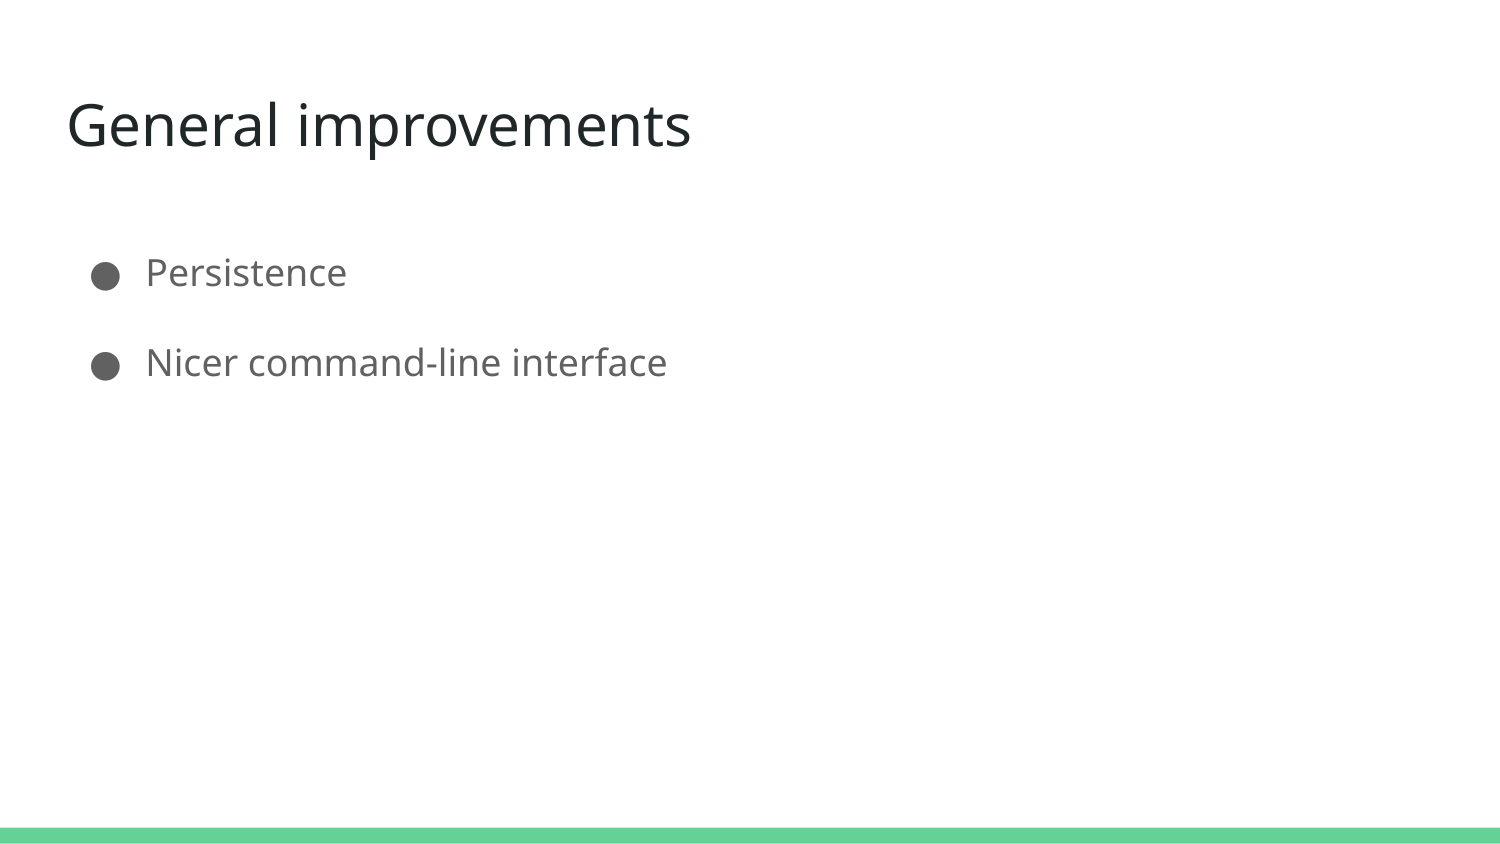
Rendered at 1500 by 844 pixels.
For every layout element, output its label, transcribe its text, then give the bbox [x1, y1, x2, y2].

title General improvements [51, 72, 1449, 167]
list Persistence Nicer command-line interface [55, 189, 1454, 750]
